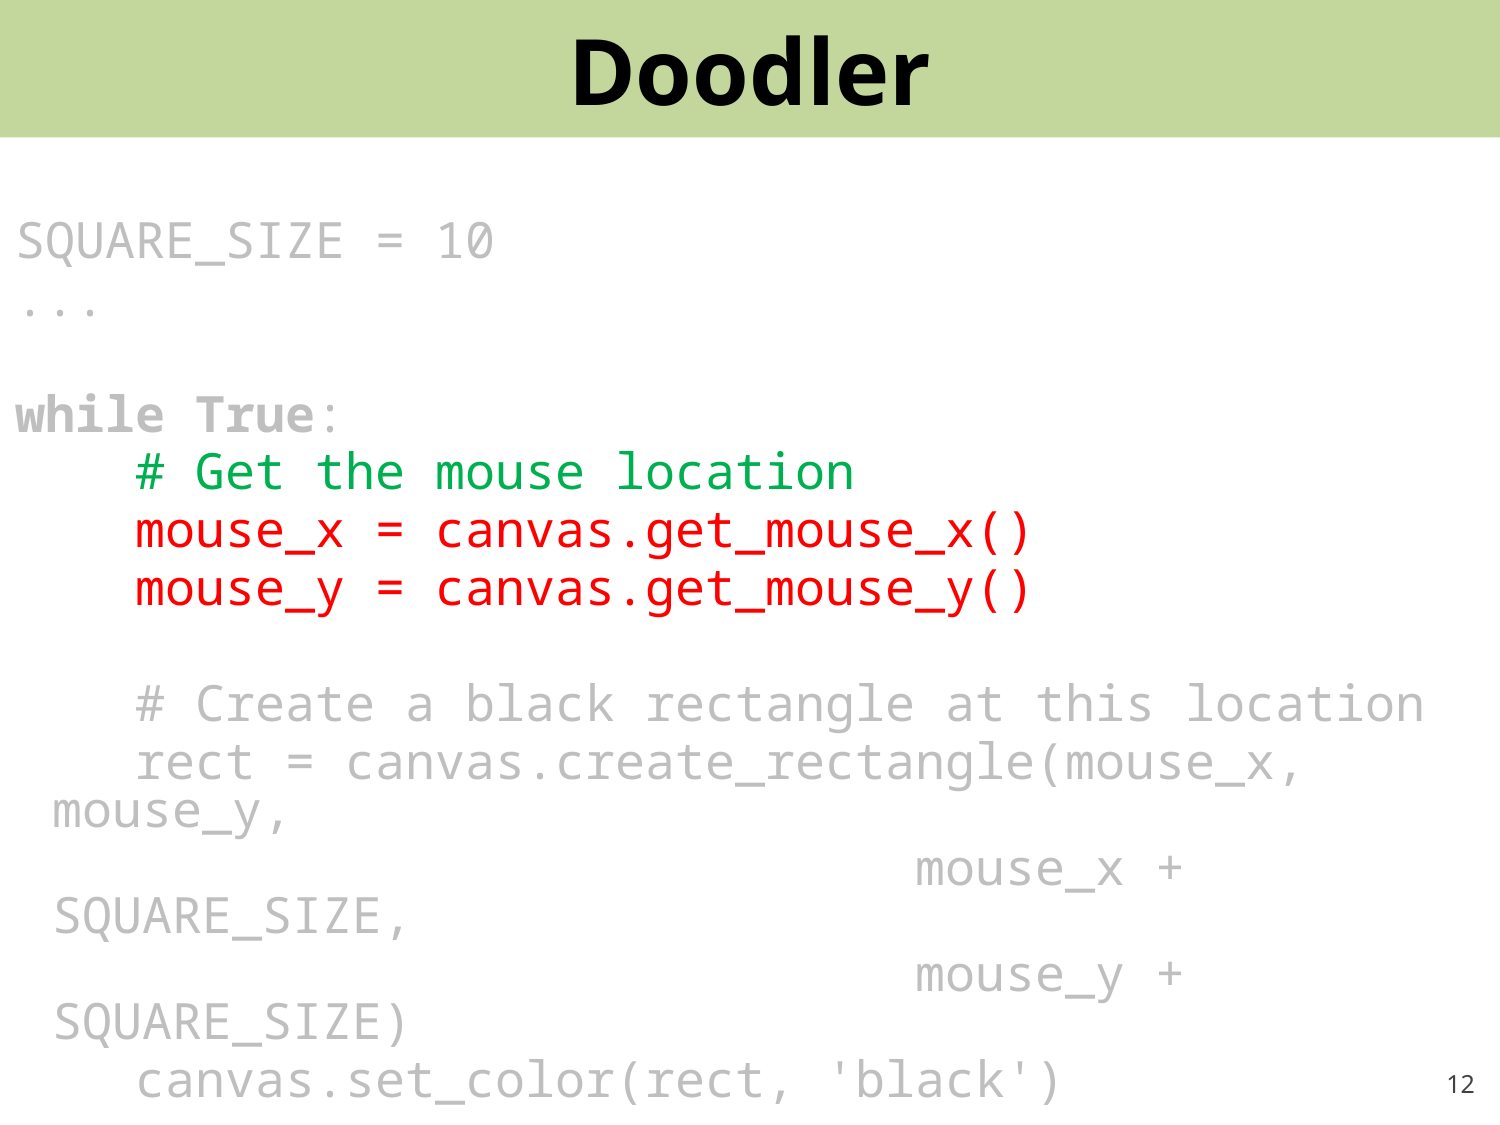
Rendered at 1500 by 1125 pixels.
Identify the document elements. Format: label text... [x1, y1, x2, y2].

list SQUARE_SIZE = 10 ... while True: # Get the mouse location mouse_x = canvas.get_mouse_x() mouse_y = canvas.get_mouse_y() # Create a black rectangle at this location rect = canvas.create_rectangle(mouse_x, mouse_y, mouse_x + SQUARE_SIZE, mouse_y + SQUARE_SIZE) canvas.set_color(rect, 'black') canvas.update() [0, 212, 1500, 1063]
title Doodler [75, 0, 1425, 138]
